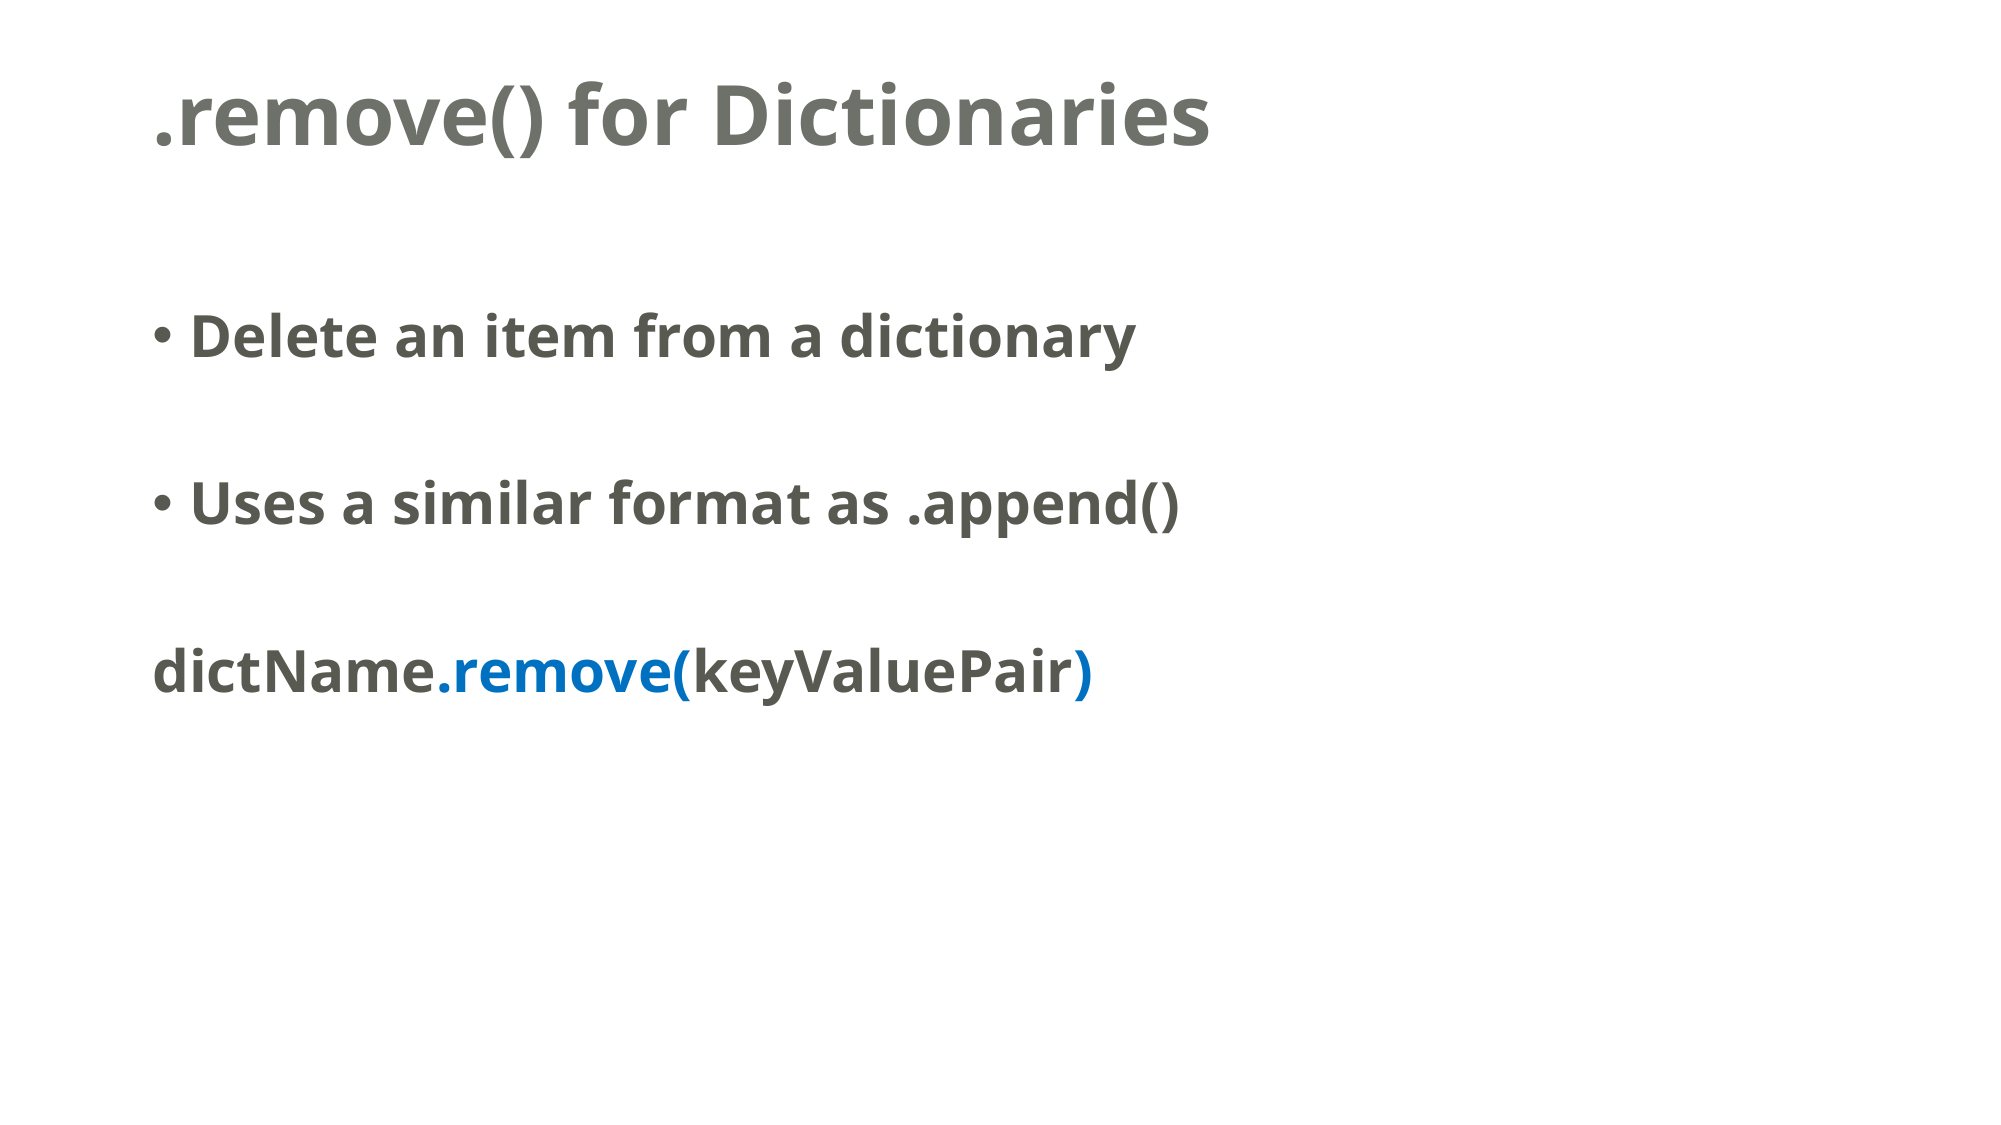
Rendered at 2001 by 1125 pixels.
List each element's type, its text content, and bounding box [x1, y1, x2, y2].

list Delete an item from a dictionary Uses a similar format as .append() dictName.remove(keyValuePair) [137, 299, 1863, 1014]
title .remove() for Dictionaries [137, 59, 1863, 278]
